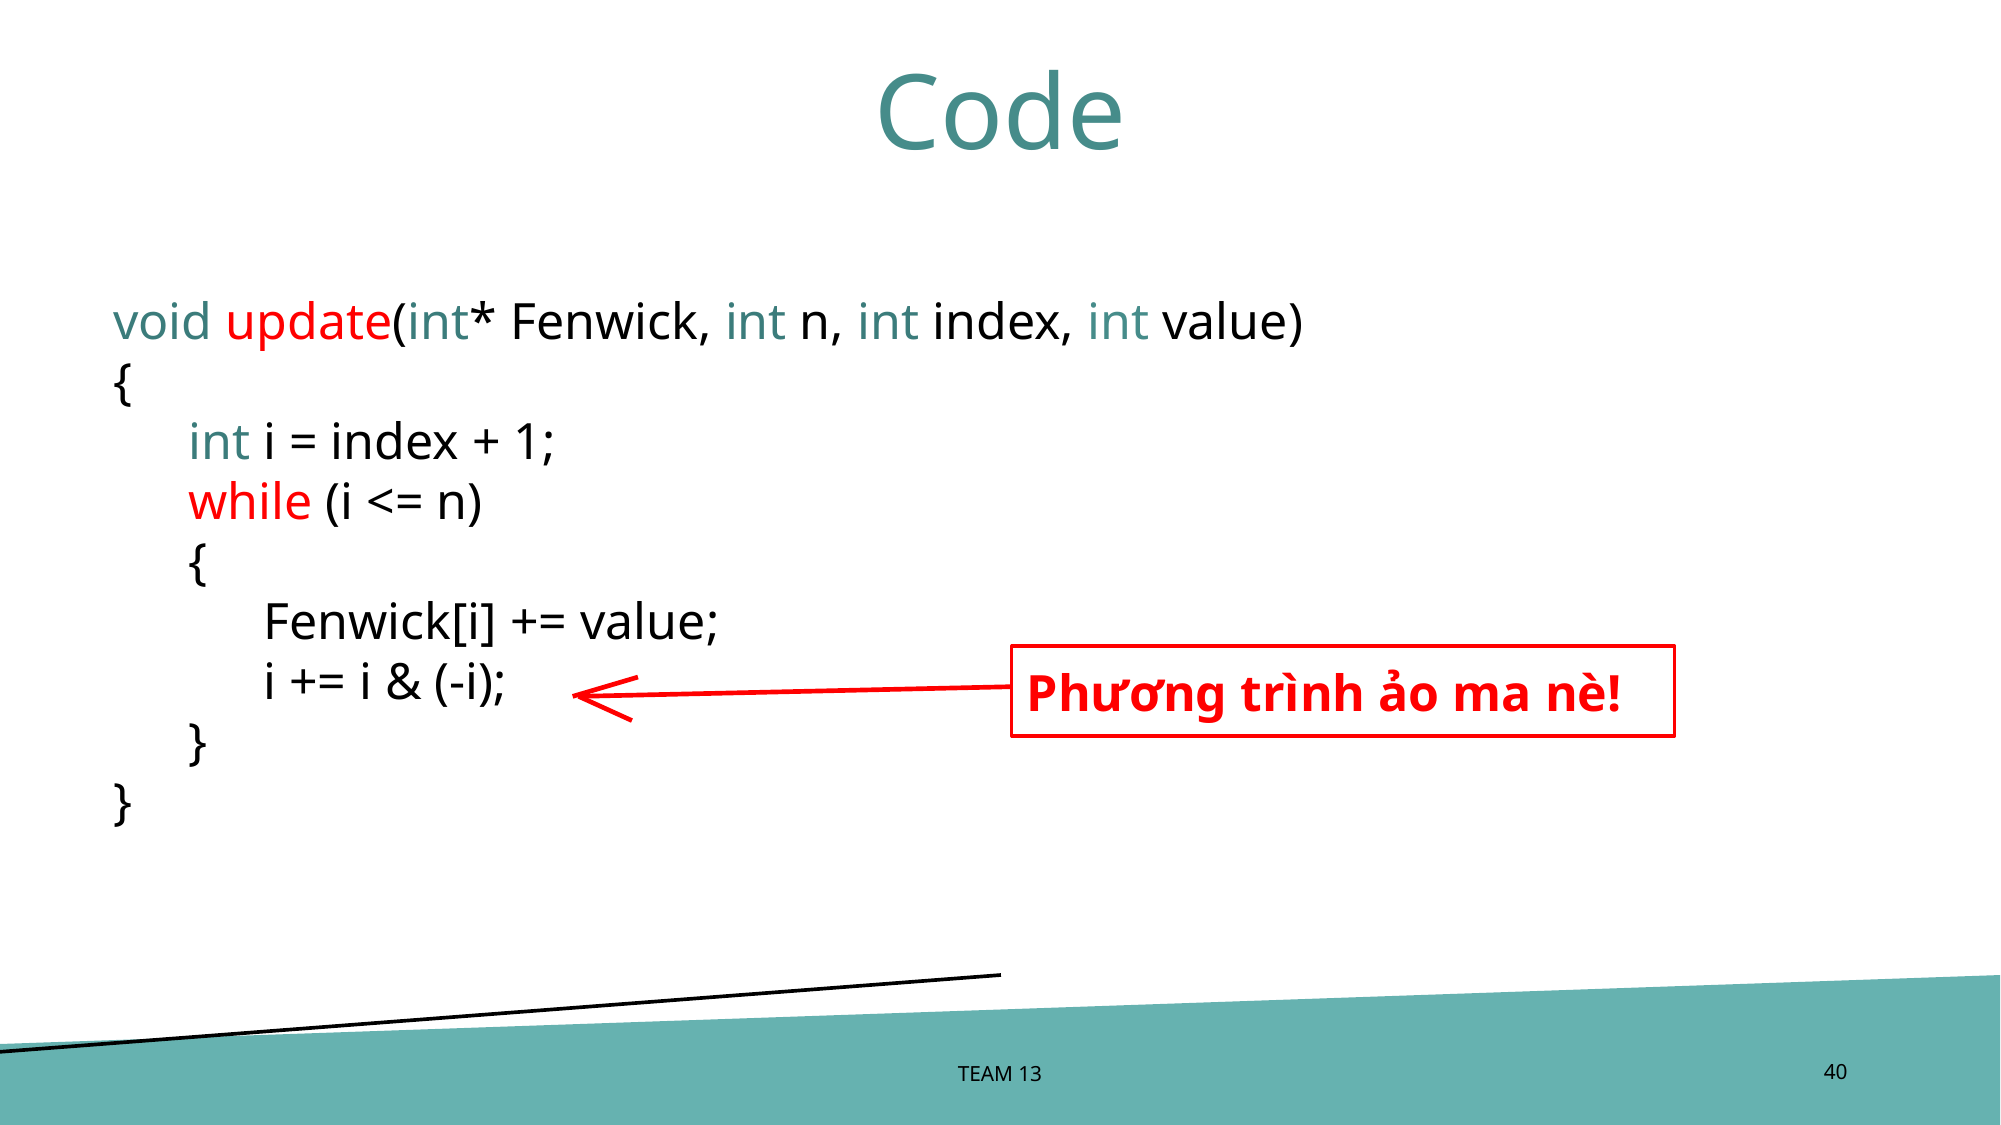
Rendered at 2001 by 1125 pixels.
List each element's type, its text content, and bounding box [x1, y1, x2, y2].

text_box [578, 705, 633, 721]
text_box void update(int* Fenwick, int n, int index, int value) { int i = index + 1; while (i <= n) { Fenwick[i] += value; i += i & (-i); } } [98, 274, 1492, 845]
text_box TEAM 13 [662, 1042, 1338, 1103]
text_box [572, 676, 639, 697]
slide_number ‹#› [1412, 1042, 1863, 1103]
text_box Phương trình ảo ma nè! [1011, 646, 1675, 737]
title Code [284, 38, 1716, 194]
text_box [643, 686, 1012, 697]
